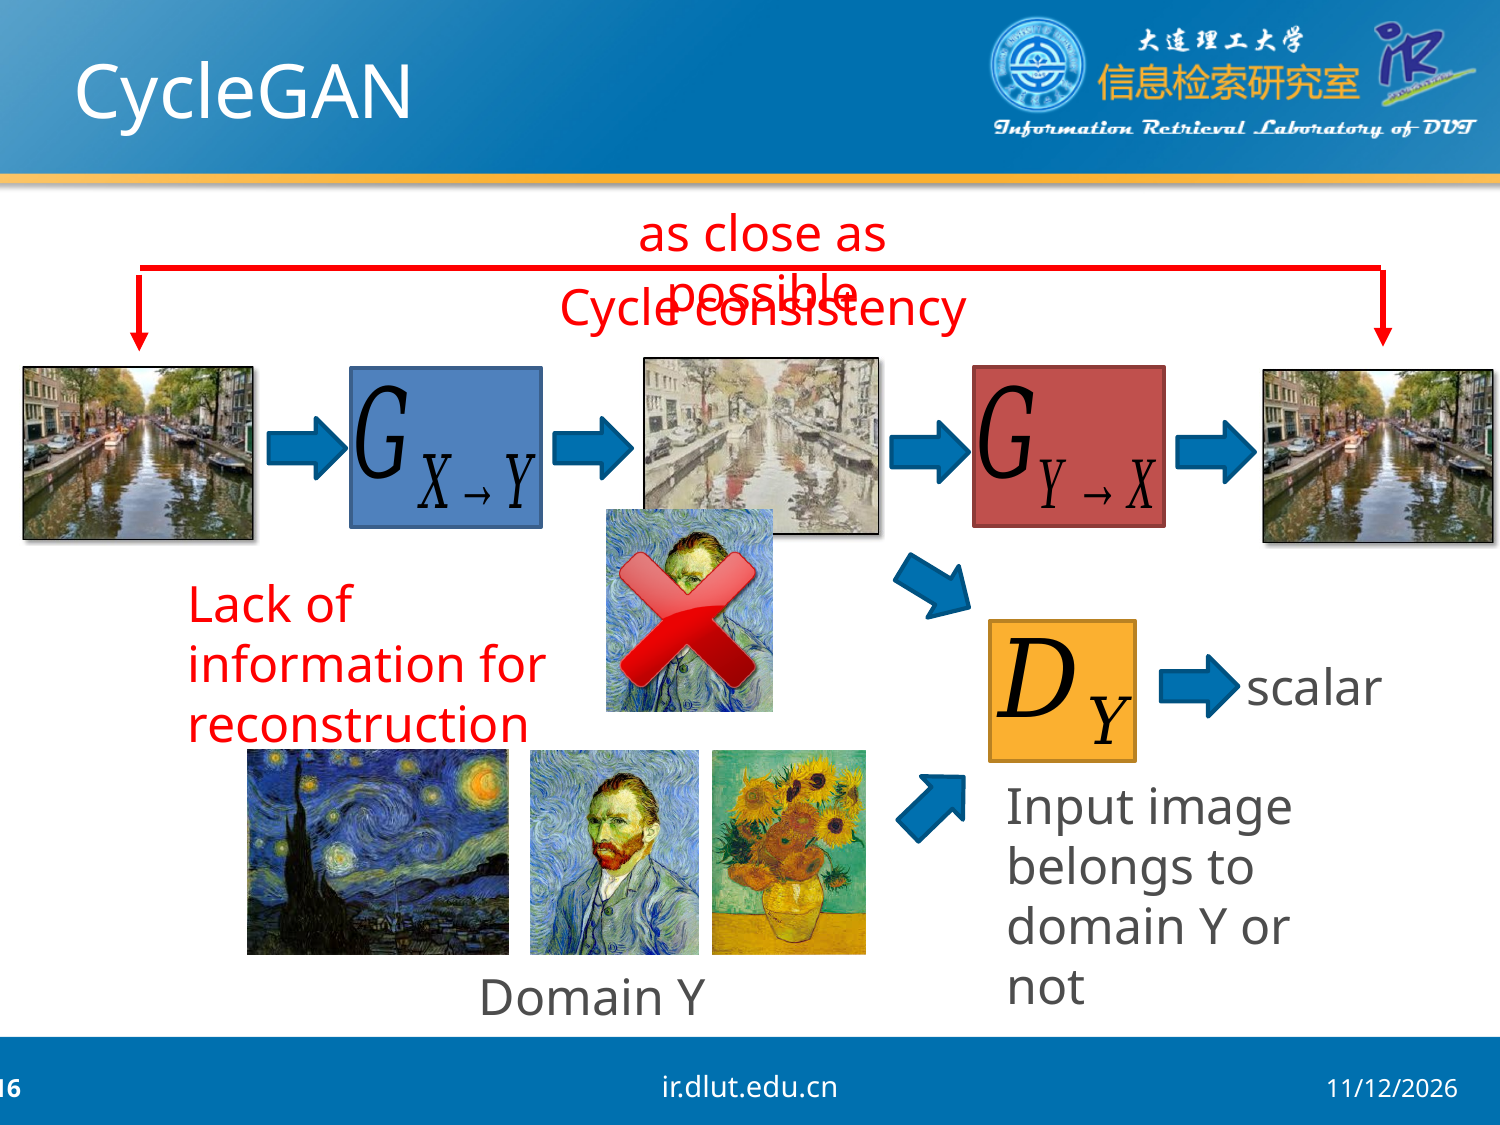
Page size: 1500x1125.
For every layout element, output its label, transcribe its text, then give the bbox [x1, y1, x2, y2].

title CycleGAN [58, 31, 944, 147]
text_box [138, 193, 1427, 1035]
picture [0, 0, 1500, 1125]
